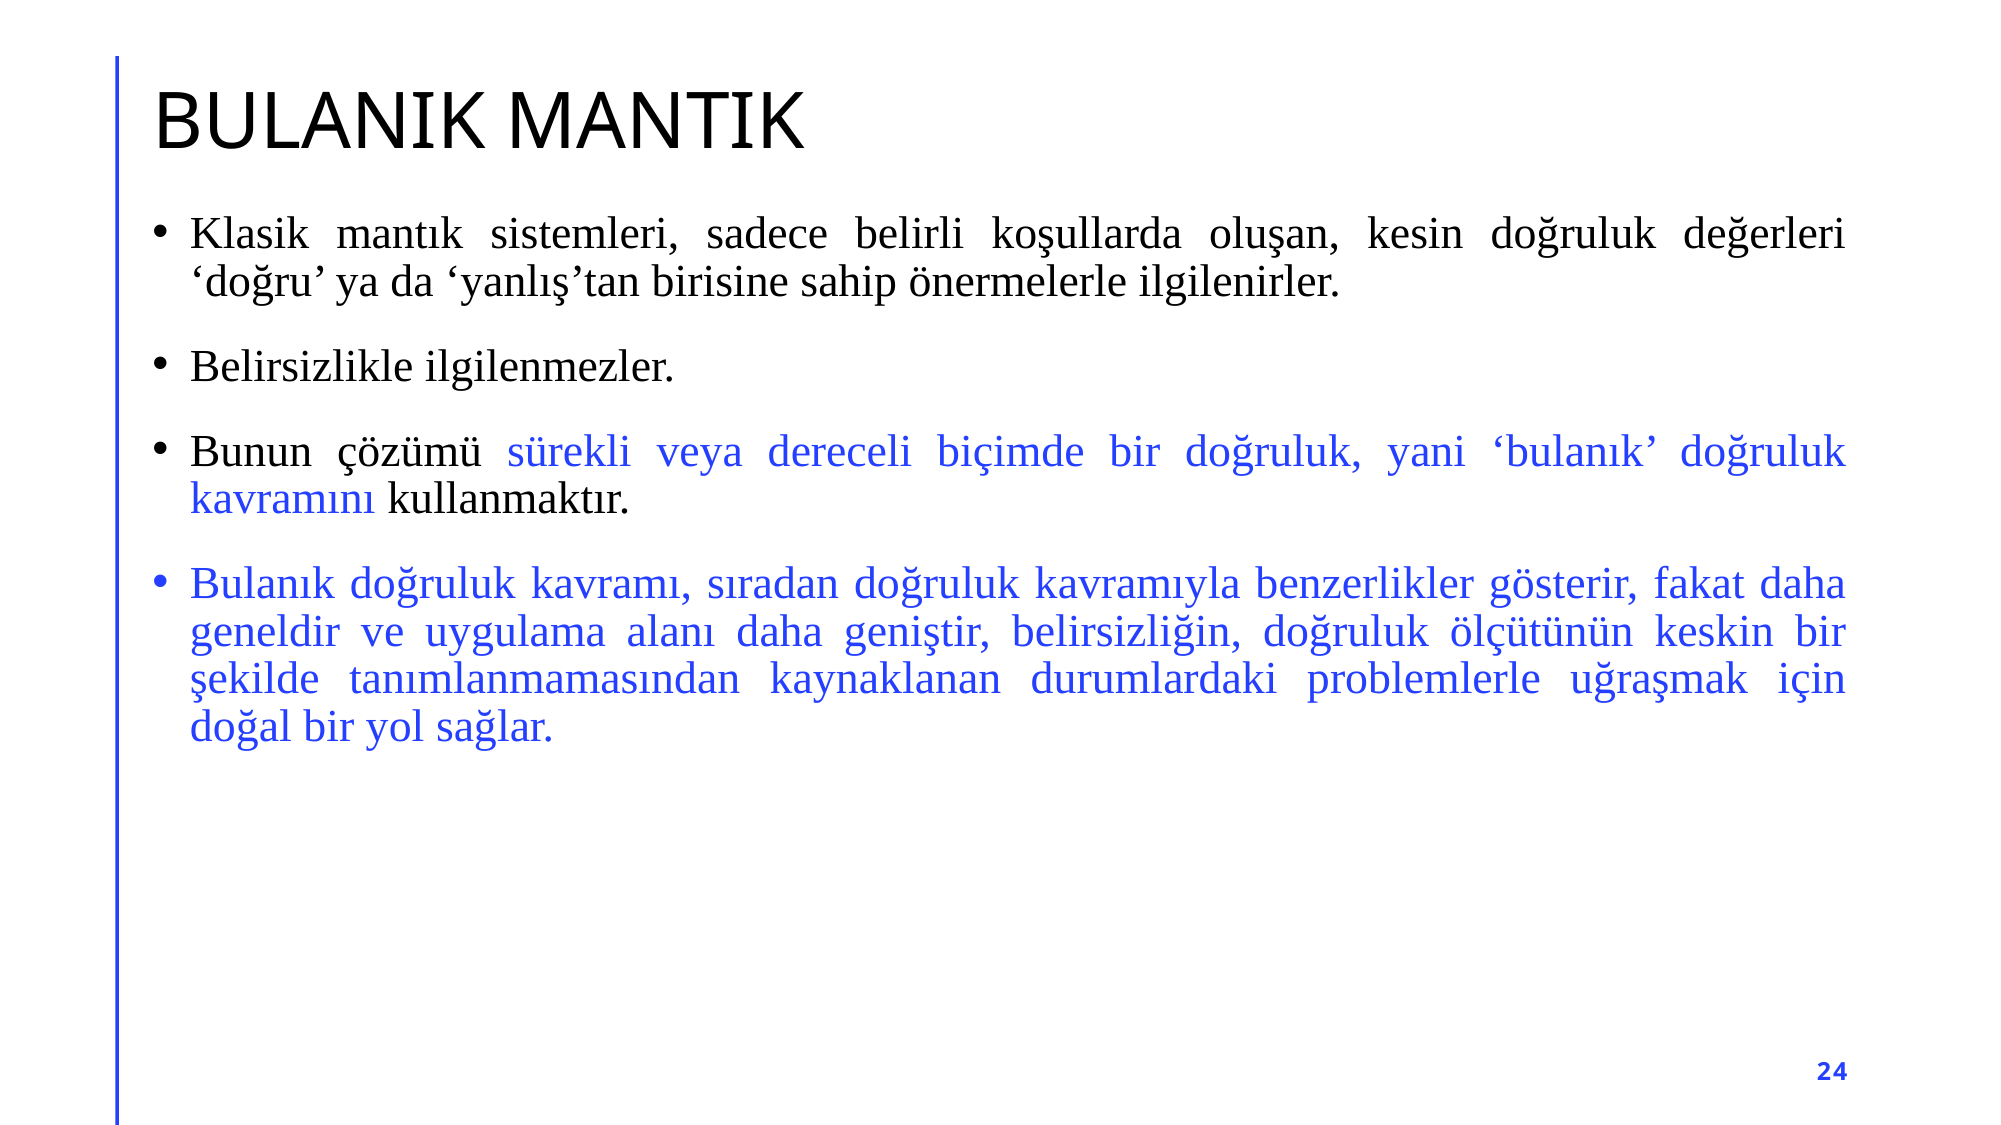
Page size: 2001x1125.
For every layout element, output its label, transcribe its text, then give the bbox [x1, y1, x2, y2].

slide_number 24 [1412, 1073, 1863, 1103]
title BULANIK MANTIK [137, 72, 1863, 173]
list Klasik mantık sistemleri, sadece belirli koşullarda oluşan, kesin doğruluk değerleri ‘doğru’ ya da ‘yanlış’tan birisine sahip önermelerle ilgilenirler. Belirsizlikle ilgilenmezler. Bunun çözümü sürekli veya dereceli biçimde bir doğruluk, yani ‘bulanık’ doğruluk kavramını kullanmaktır. Bulanık doğruluk kavramı, sıradan doğruluk kavramıyla benzerlikler gösterir, fakat daha geneldir ve uygulama alanı daha geniştir, belirsizliğin, doğruluk ölçütünün keskin bir şekilde tanımlanmamasından kaynaklanan durumlardaki problemlerle uğraşmak için doğal bir yol sağlar. [137, 202, 1863, 1073]
